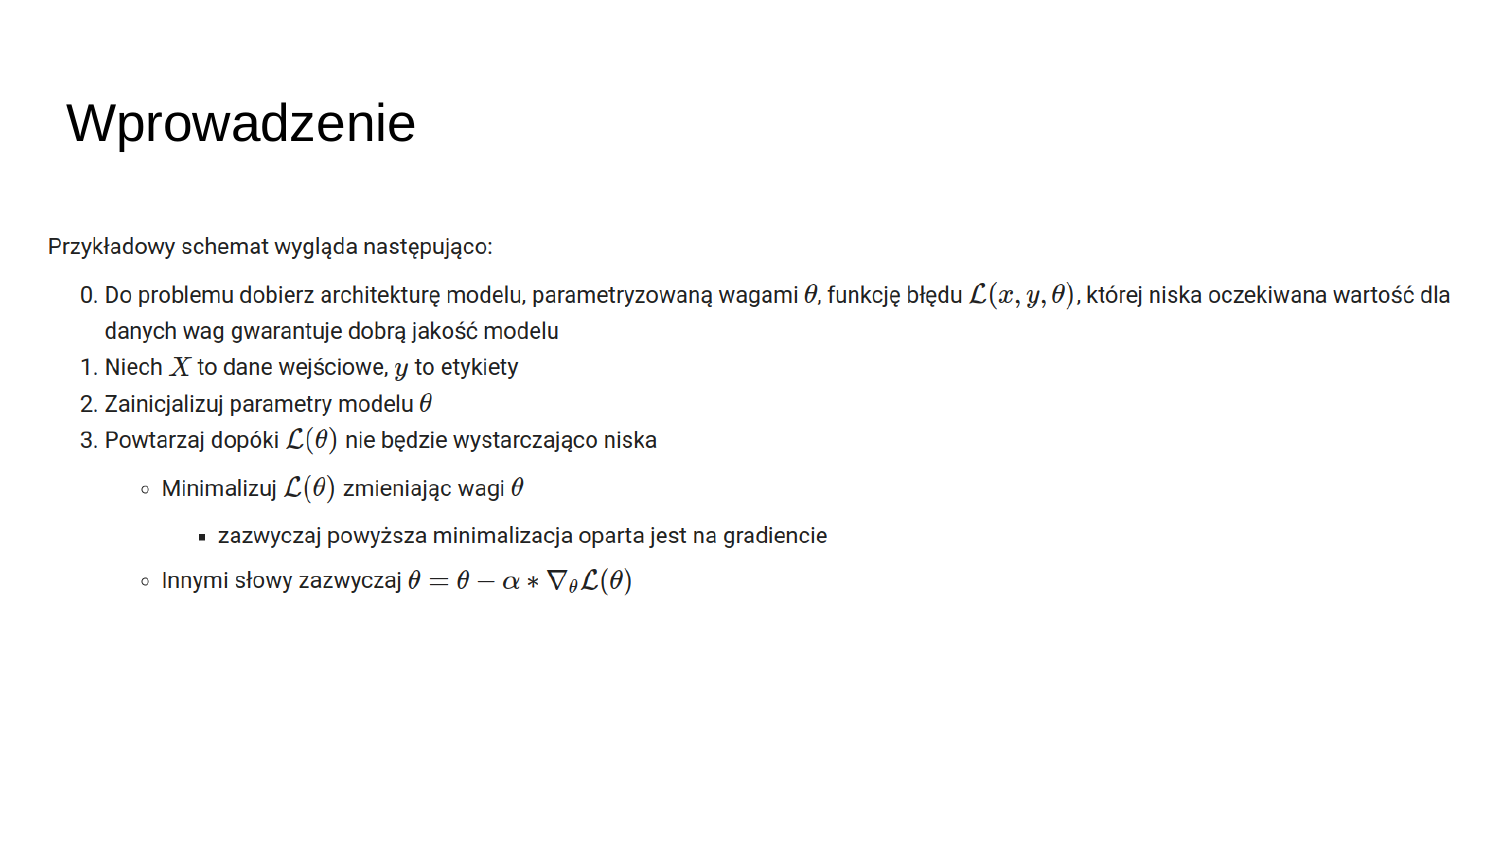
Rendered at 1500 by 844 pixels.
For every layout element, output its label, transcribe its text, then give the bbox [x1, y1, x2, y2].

picture [24, 230, 1476, 613]
title Wprowadzenie [51, 72, 1449, 167]
